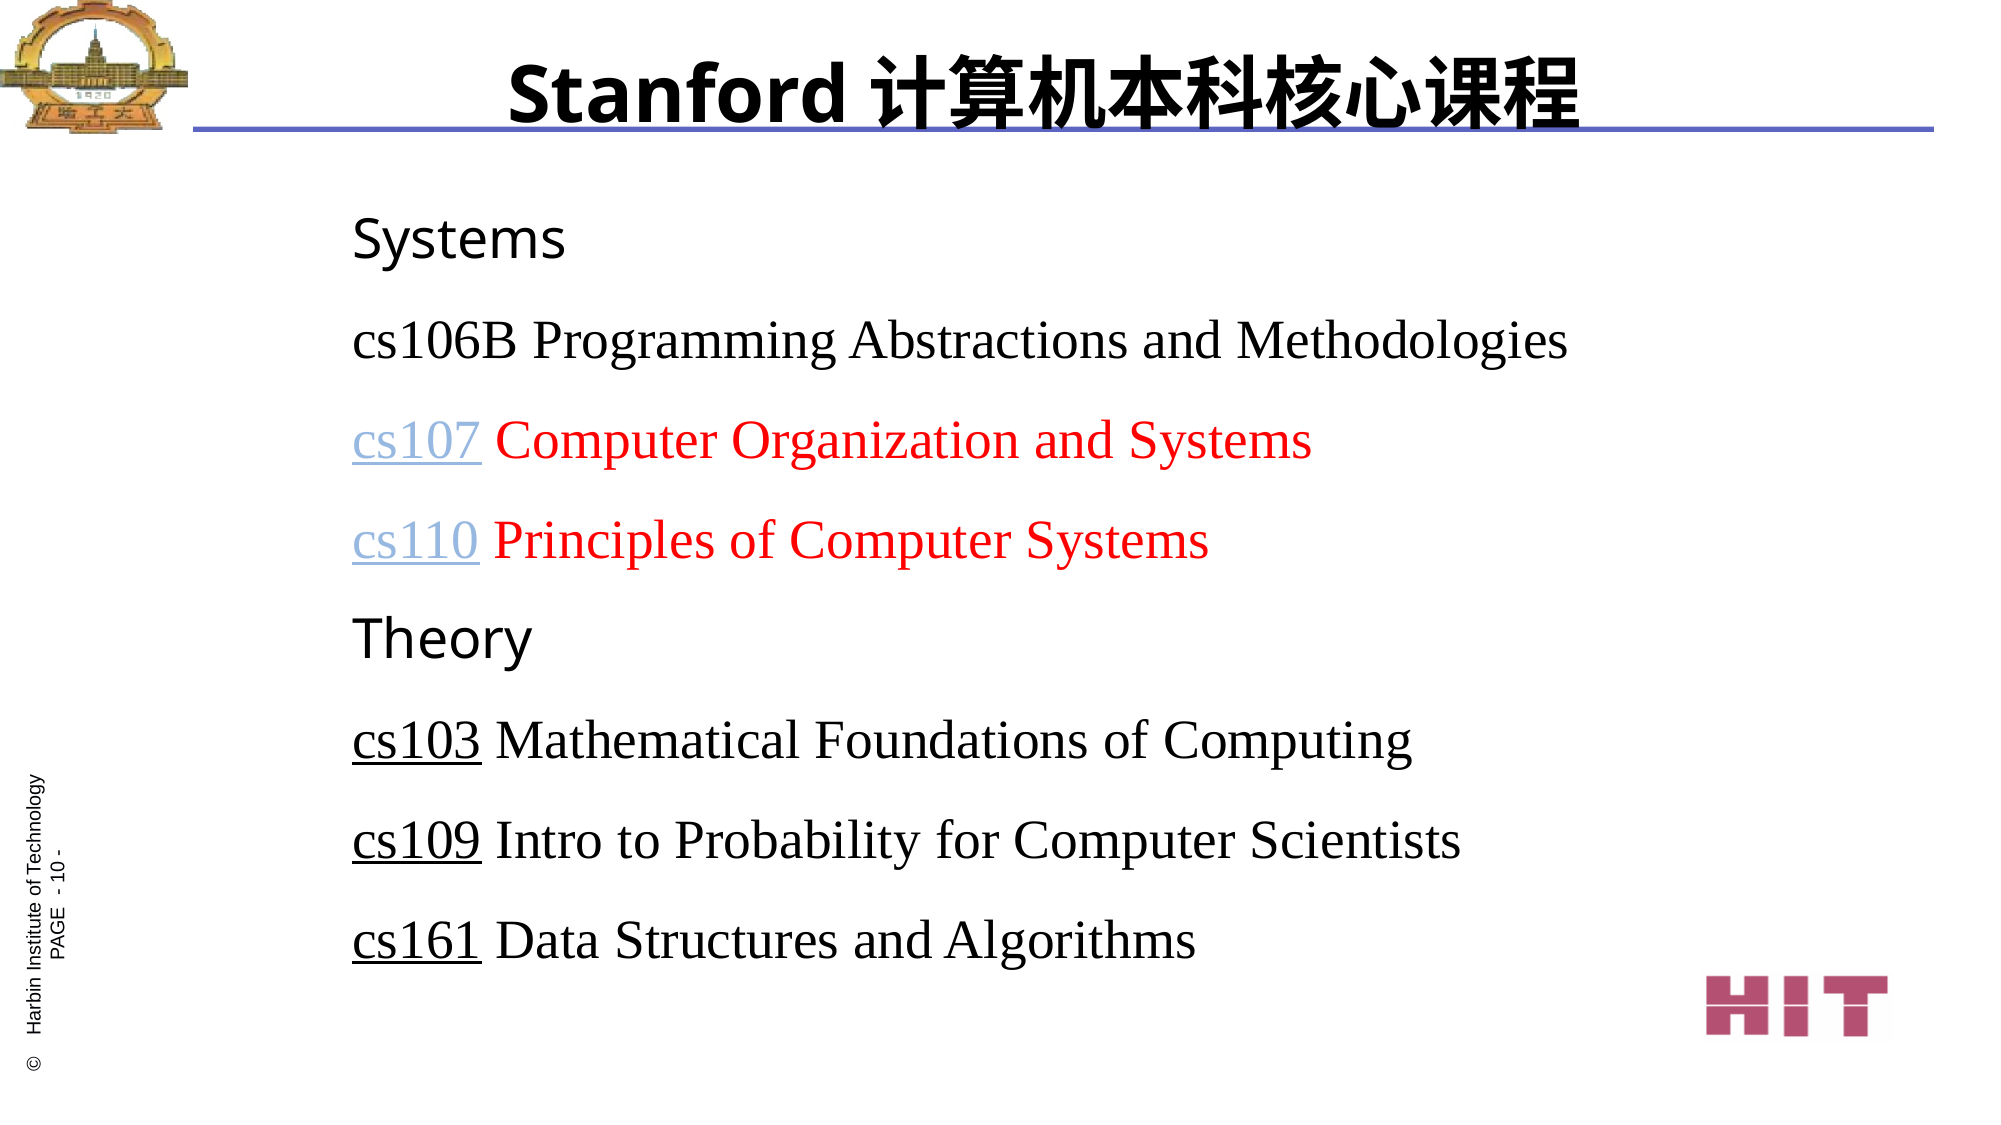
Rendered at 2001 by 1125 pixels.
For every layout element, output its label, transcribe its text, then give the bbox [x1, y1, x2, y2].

picture [1699, 970, 1894, 1043]
title Stanford计算机本科核心课程 [491, 62, 1657, 147]
picture [0, 0, 188, 134]
text_box Systems cs106B Programming Abstractions and Methodologies cs107 Computer Organization and Systems cs110 Principles of Computer Systems Theory cs103 Mathematical Foundations of Computing cs109 Intro to Probability for Computer Scientists cs161 Data Structures and Algorithms [337, 162, 1696, 977]
